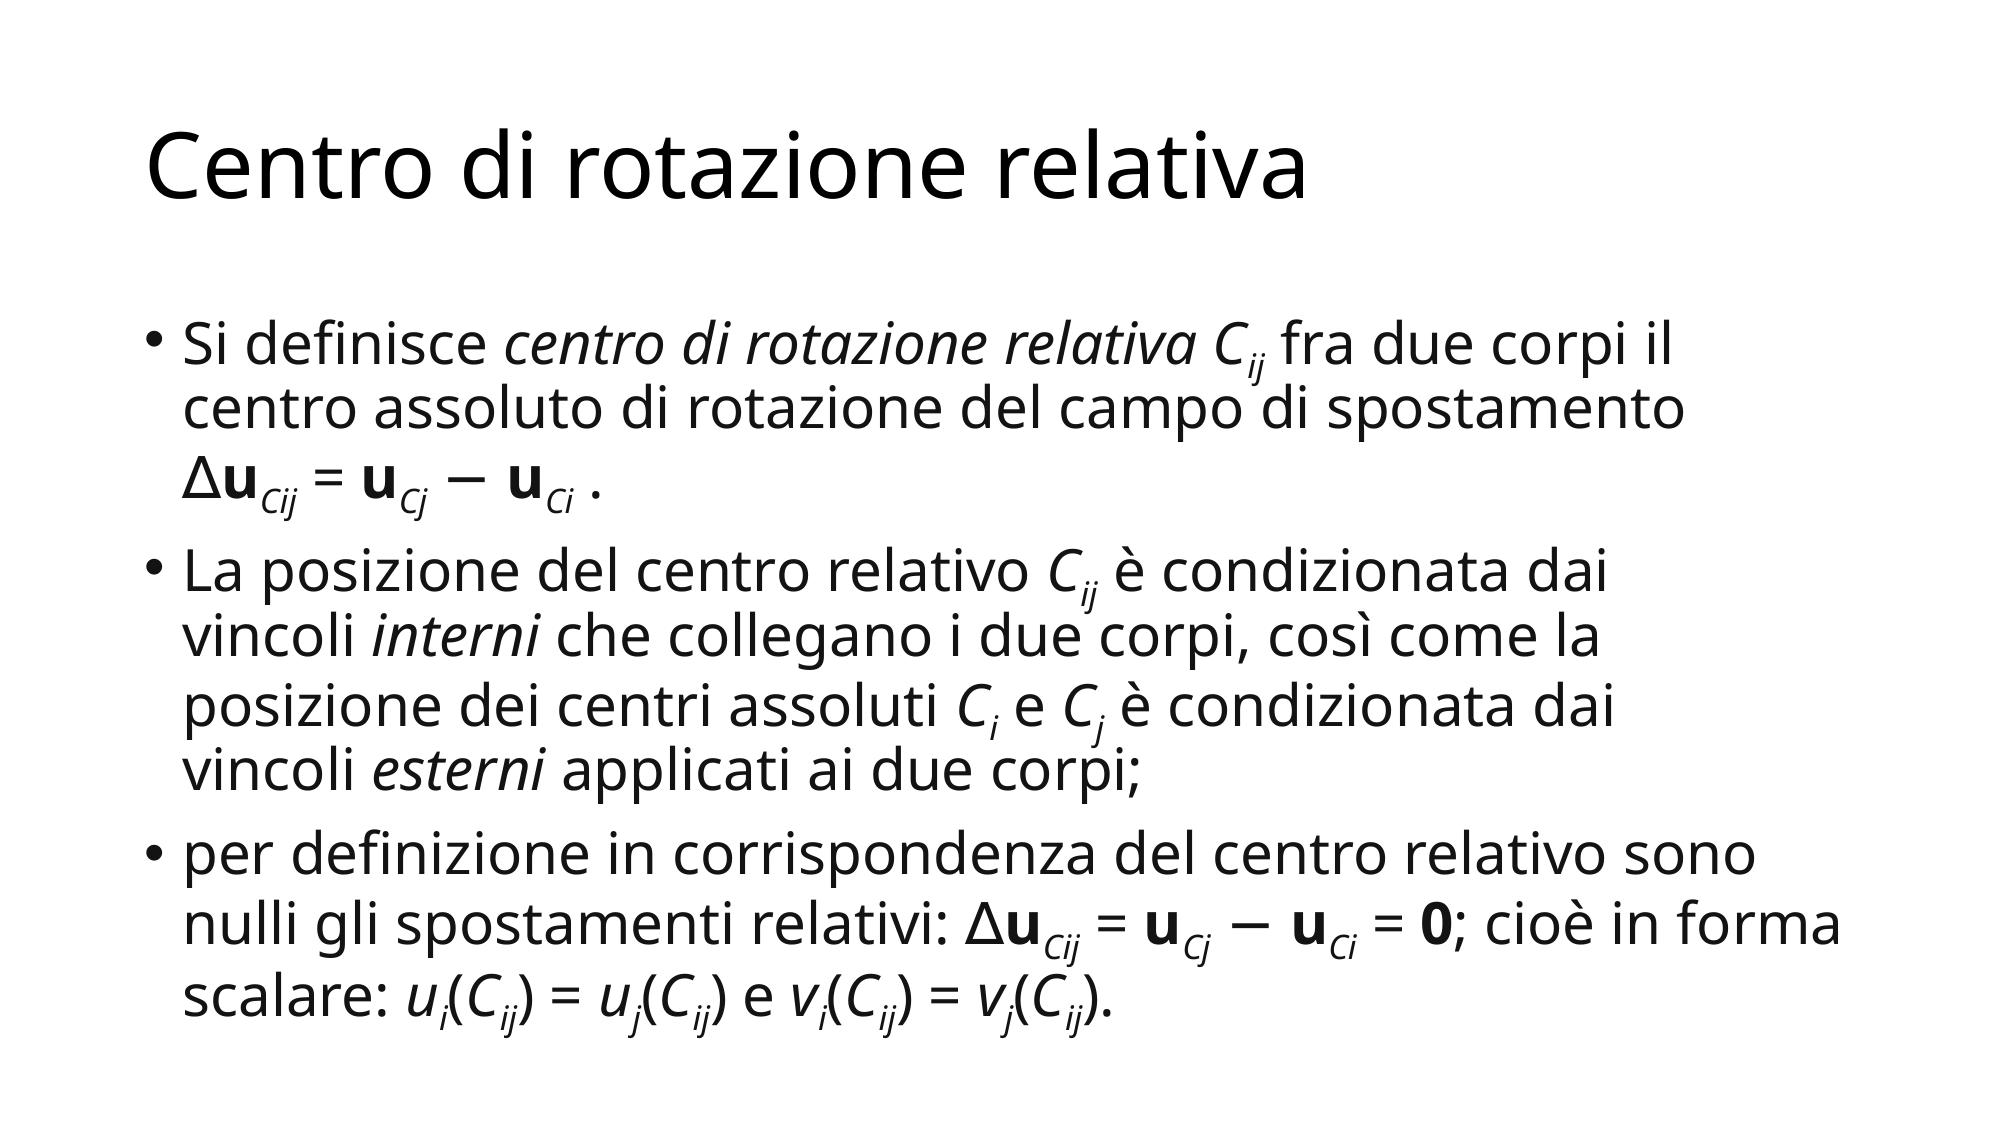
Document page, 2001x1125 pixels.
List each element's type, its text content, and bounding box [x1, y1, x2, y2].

list Si definisce centro di rotazione relativa Cij fra due corpi il centro assoluto di rotazione del campo di spostamento ∆uCij = uCj − uCi . La posizione del centro relativo Cij è condizionata dai vincoli interni che collegano i due corpi, così come la posizione dei centri assoluti Ci e Cj è condizionata dai vincoli esterni applicati ai due corpi; per definizione in corrispondenza del centro relativo sono nulli gli spostamenti relativi: ∆uCij = uCj − uCi = 0; cioè in forma scalare: ui(Cij) = uj(Cij) e vi(Cij) = vj(Cij). [136, 298, 1863, 1014]
title Centro di rotazione relativa [136, 59, 1863, 278]
